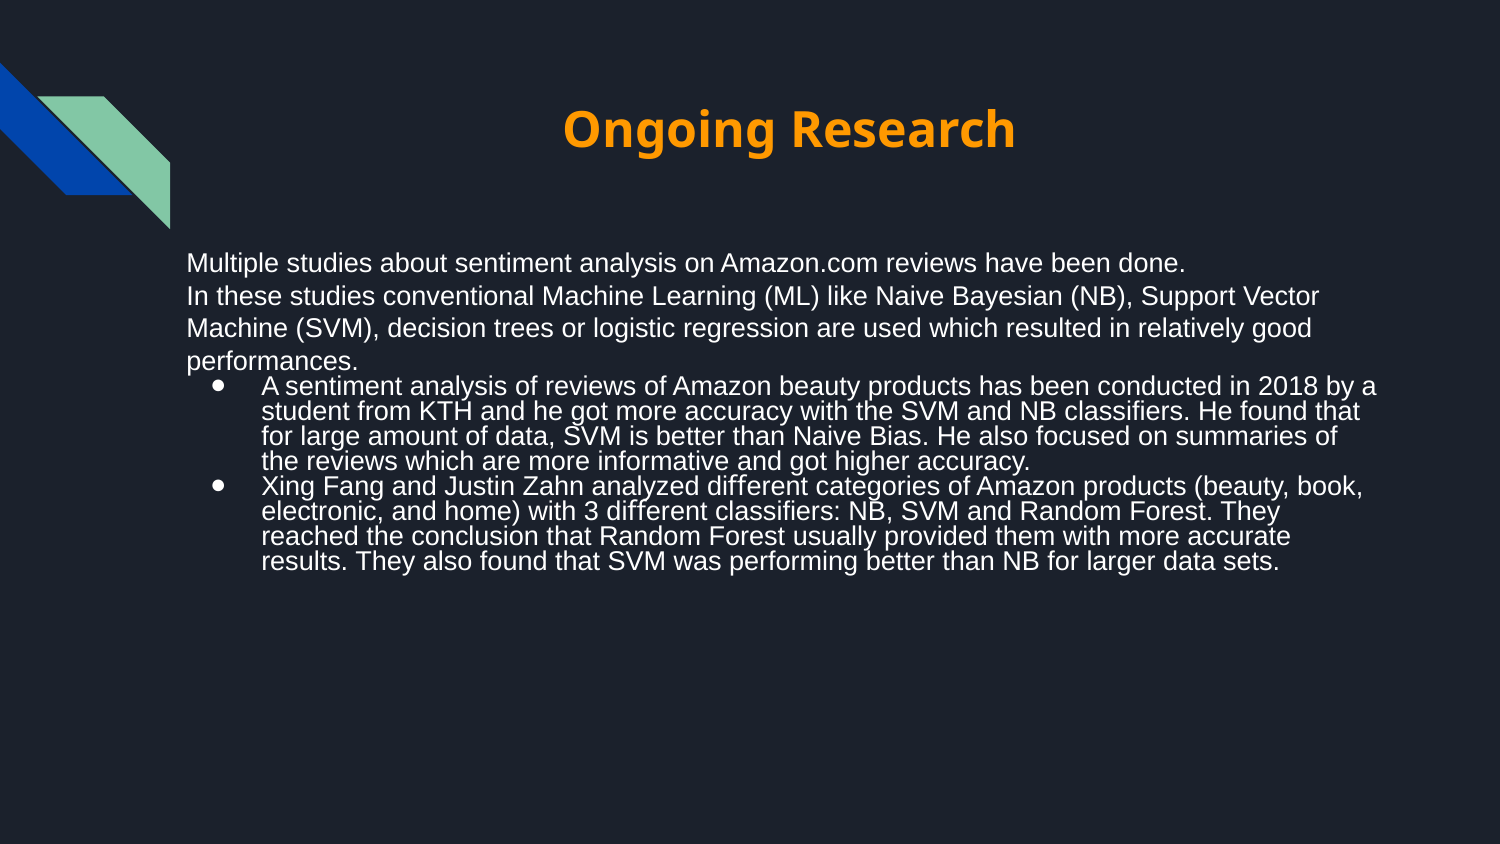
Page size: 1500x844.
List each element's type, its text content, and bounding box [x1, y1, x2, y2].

text_box Ongoing Research [212, 82, 1368, 215]
text_box Multiple studies about sentiment analysis on Amazon.com reviews have been done. In these studies conventional Machine Learning (ML) like Naive Bayesian (NB), Support Vector Machine (SVM), decision trees or logistic regression are used which resulted in relatively good performances. A sentiment analysis of reviews of Amazon beauty products has been conducted in 2018 by a student from KTH and he got more accuracy with the SVM and NB classiﬁers. He found that for large amount of data, SVM is better than Naive Bias. He also focused on summaries of the reviews which are more informative and got higher accuracy. Xing Fang and Justin Zahn analyzed diﬀerent categories of Amazon products (beauty, book, electronic, and home) with 3 diﬀerent classiﬁers: NB, SVM and Random Forest. They reached the conclusion that Random Forest usually provided them with more accurate results. They also found that SVM was performing better than NB for larger data sets. [171, 230, 1395, 709]
